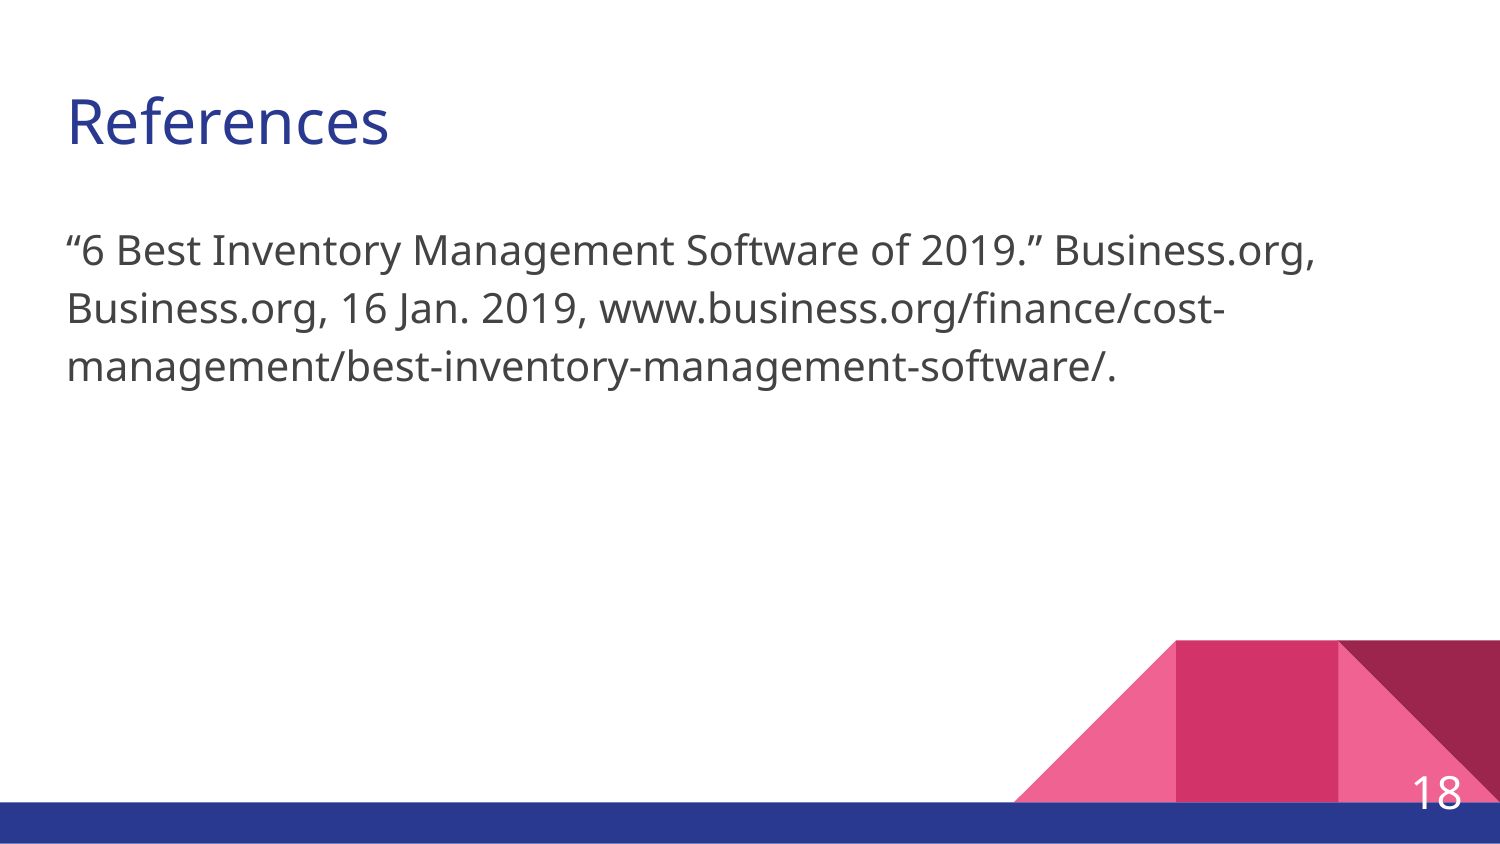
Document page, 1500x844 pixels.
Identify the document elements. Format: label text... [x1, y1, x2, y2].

list “6 Best Inventory Management Software of 2019.” Business.org, Business.org, 16 Jan. 2019, www.business.org/finance/cost-management/best-inventory-management-software/. [51, 201, 1449, 750]
slide_number ‹#› [1387, 762, 1478, 828]
title References [51, 67, 1449, 167]
